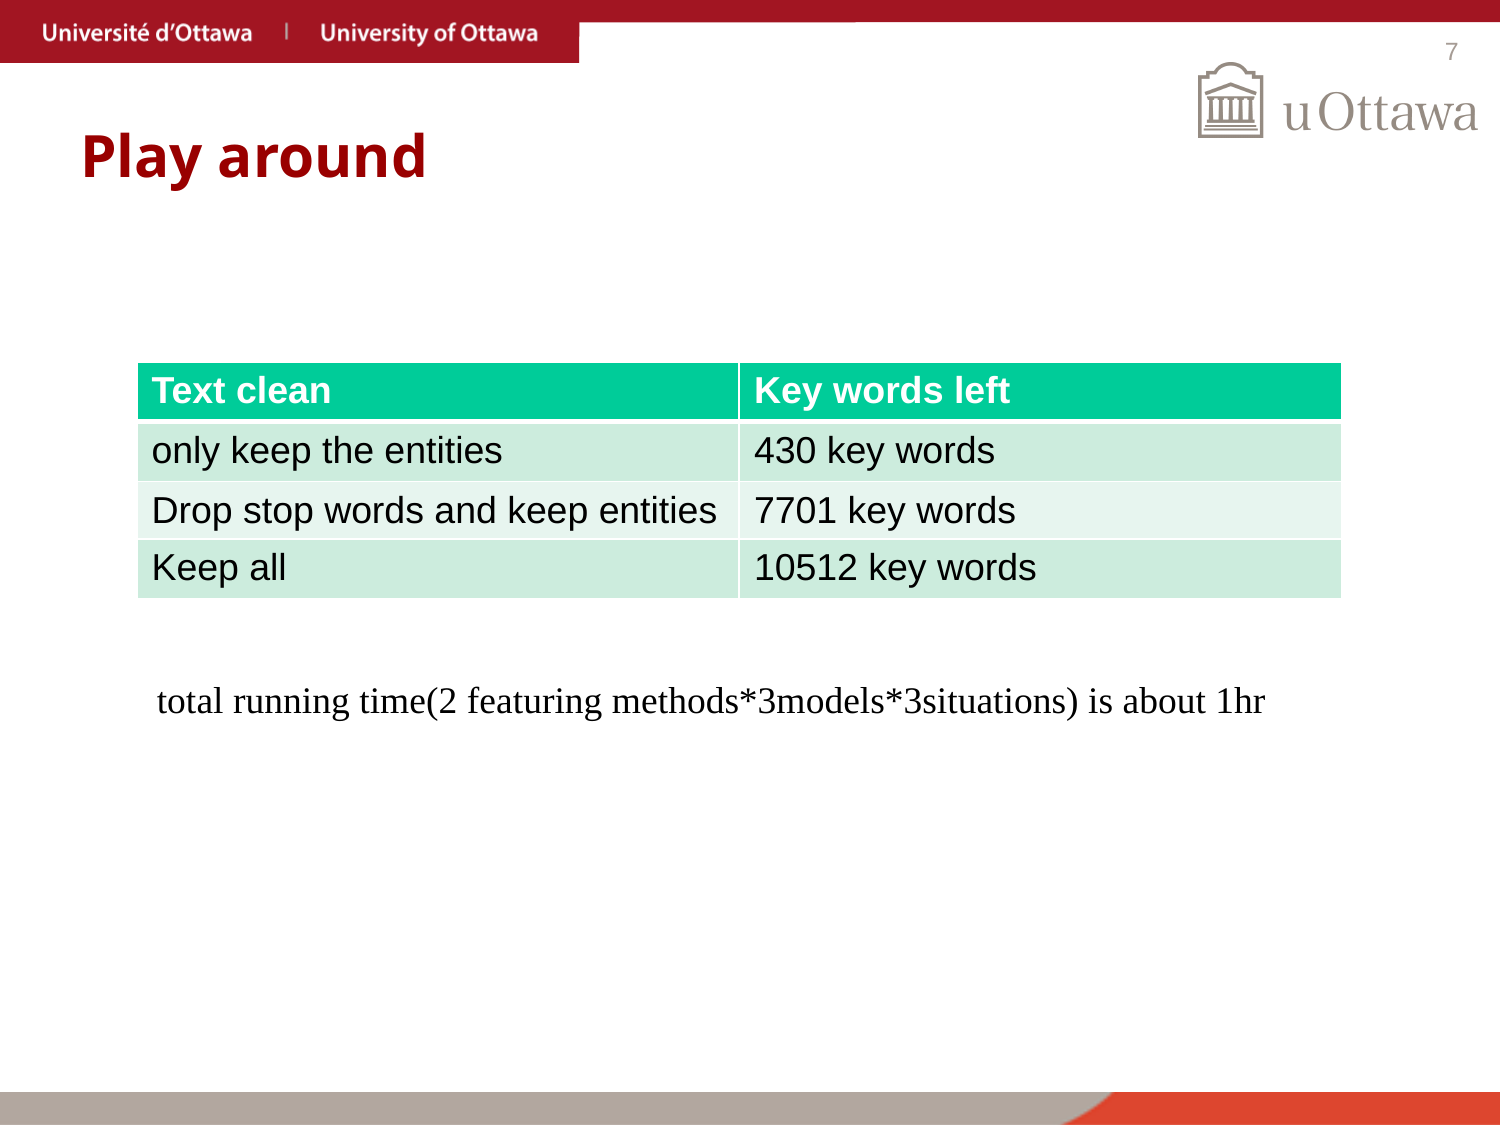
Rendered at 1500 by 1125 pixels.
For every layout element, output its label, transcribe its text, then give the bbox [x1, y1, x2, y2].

table_cell 7701 key words [740, 482, 1341, 538]
table_cell only keep the entities [138, 424, 738, 481]
picture [0, 0, 1500, 138]
picture [0, 1092, 1500, 1125]
text_box total running time(2 featuring methods*3models*3situations) is about 1hr [142, 668, 1337, 729]
table_cell Drop stop words and keep entities [138, 482, 738, 538]
table_header Key words left [740, 363, 1341, 419]
table_header Text clean [138, 363, 738, 419]
title Play around [64, 83, 1341, 226]
table_cell 10512 key words [740, 540, 1341, 598]
table_cell Keep all [138, 540, 738, 598]
table_cell 430 key words [740, 424, 1341, 481]
